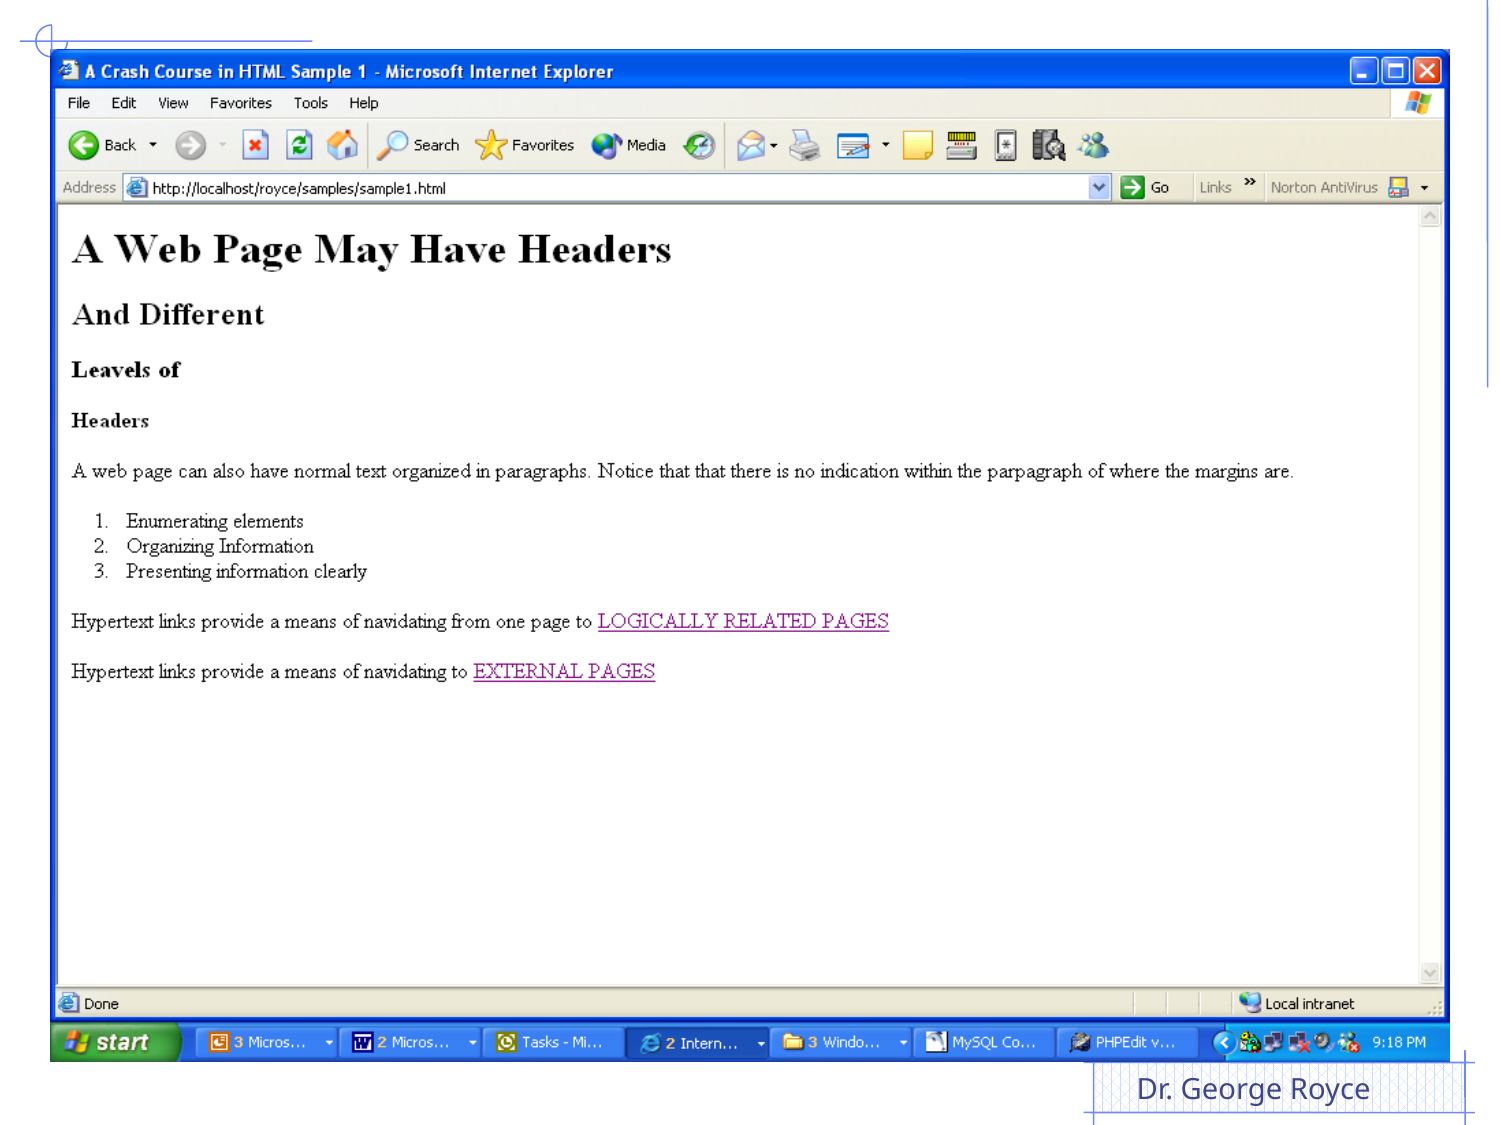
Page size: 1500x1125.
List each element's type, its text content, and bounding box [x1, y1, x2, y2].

picture [49, 49, 1451, 1062]
slide_number Dr. George Royce [1066, 1062, 1463, 1113]
